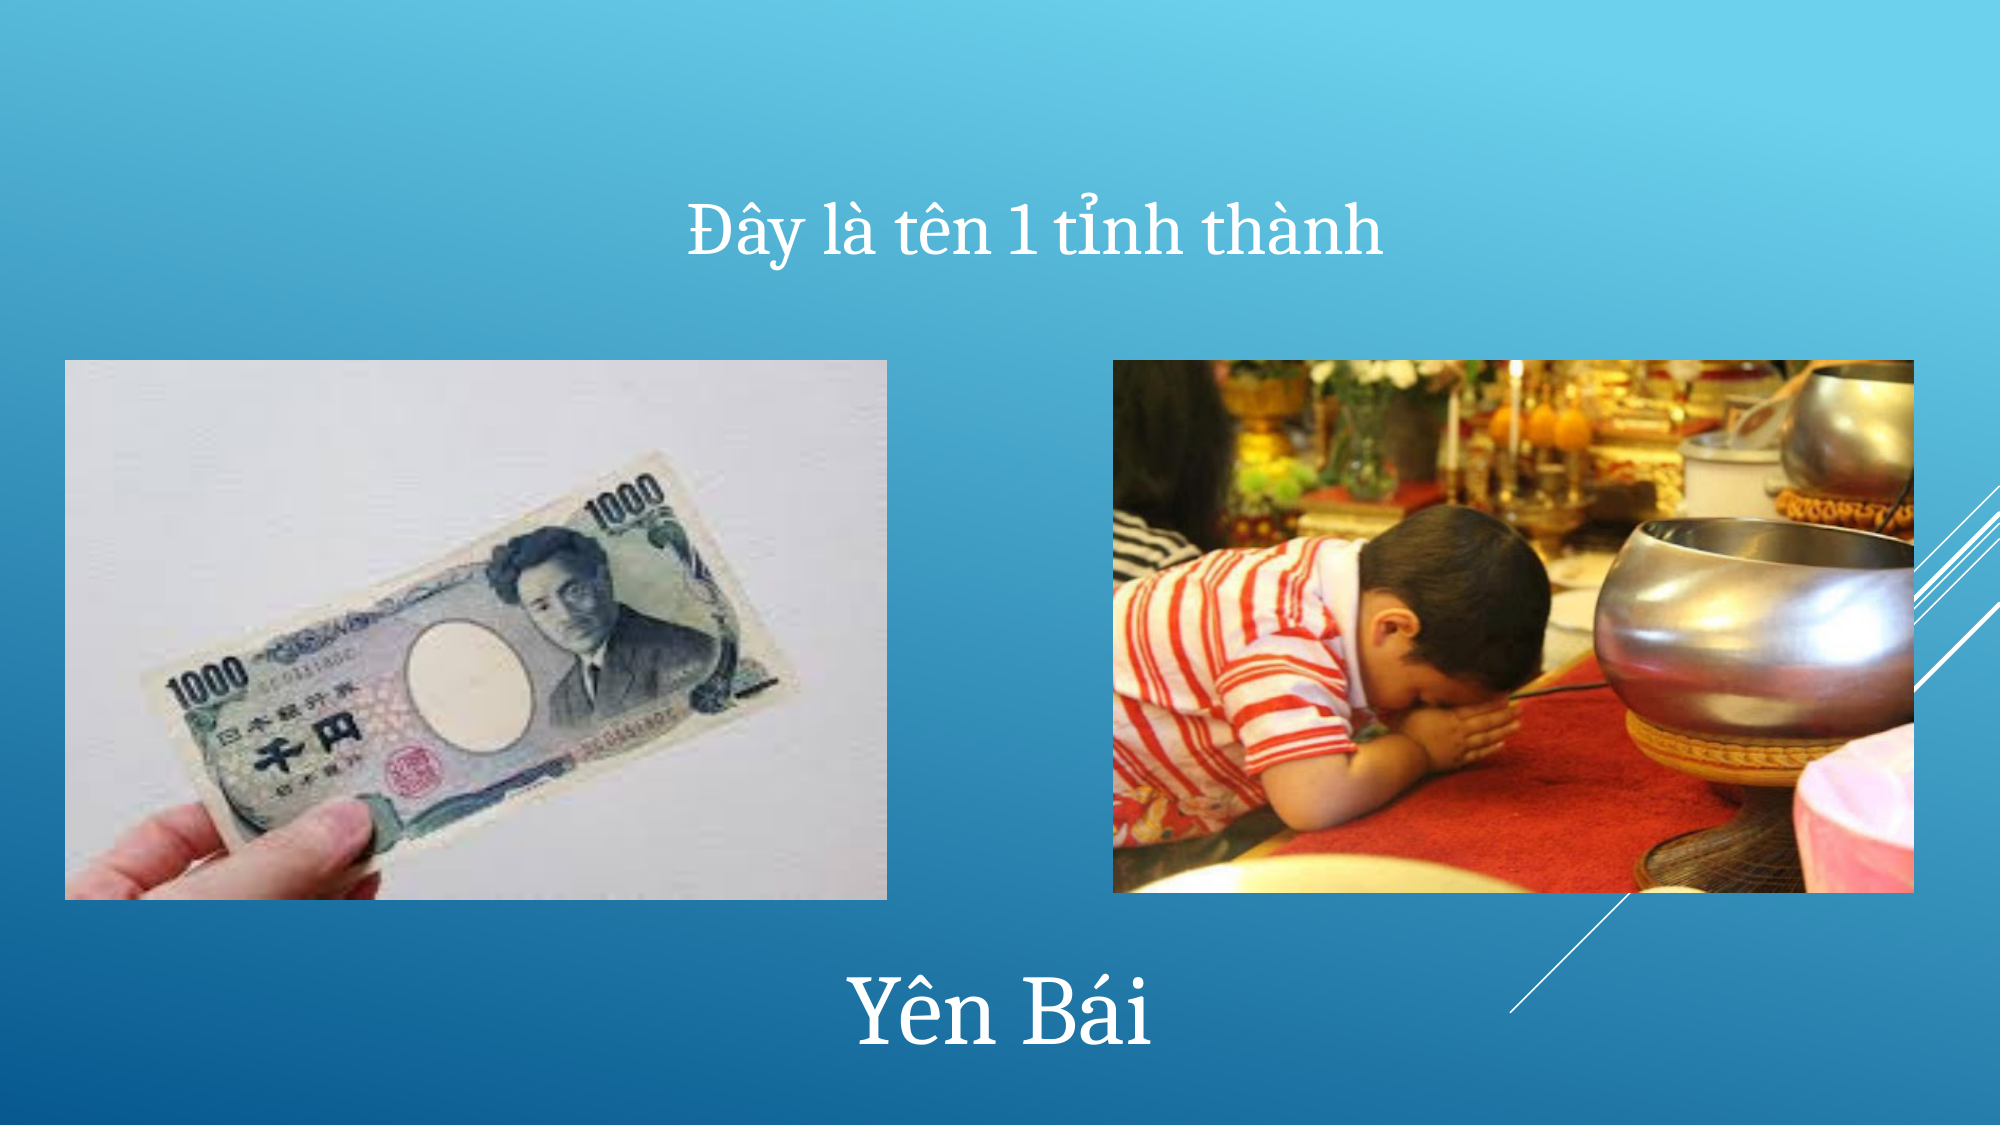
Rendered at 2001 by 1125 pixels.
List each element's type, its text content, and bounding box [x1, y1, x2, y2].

text_box Yên Bái [831, 937, 1169, 1072]
picture [65, 359, 888, 901]
picture [1112, 359, 1914, 894]
text_box Đây là tên 1 tỉnh thành [626, 149, 1462, 301]
